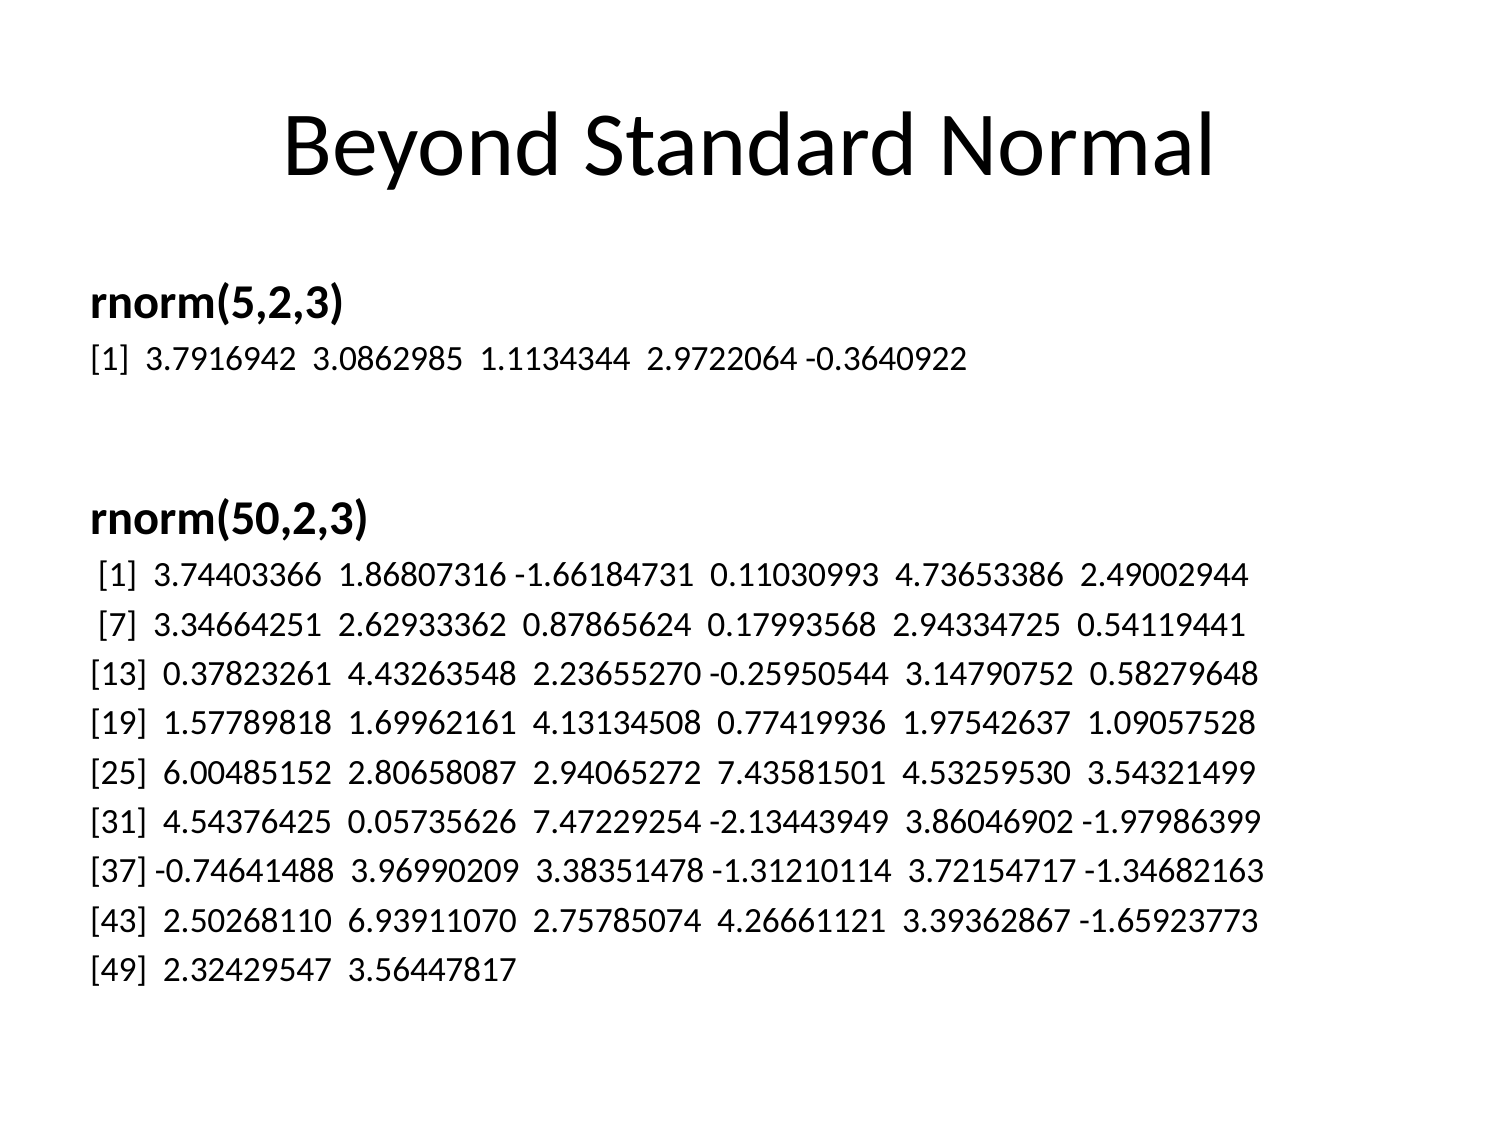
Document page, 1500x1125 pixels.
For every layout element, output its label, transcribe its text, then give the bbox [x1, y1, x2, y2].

title Beyond Standard Normal [75, 45, 1425, 233]
list rnorm(5,2,3) [1] 3.7916942 3.0862985 1.1134344 2.9722064 -0.3640922 rnorm(50,2,3) [1] 3.74403366 1.86807316 -1.66184731 0.11030993 4.73653386 2.49002944 [7] 3.34664251 2.62933362 0.87865624 0.17993568 2.94334725 0.54119441 [13] 0.37823261 4.43263548 2.23655270 -0.25950544 3.14790752 0.58279648 [19] 1.57789818 1.69962161 4.13134508 0.77419936 1.97542637 1.09057528 [25] 6.00485152 2.80658087 2.94065272 7.43581501 4.53259530 3.54321499 [31] 4.54376425 0.05735626 7.47229254 -2.13443949 3.86046902 -1.97986399 [37] -0.74641488 3.96990209 3.38351478 -1.31210114 3.72154717 -1.34682163 [43] 2.50268110 6.93911070 2.75785074 4.26661121 3.39362867 -1.65923773 [49] 2.32429547 3.56447817 [75, 262, 1425, 1005]
